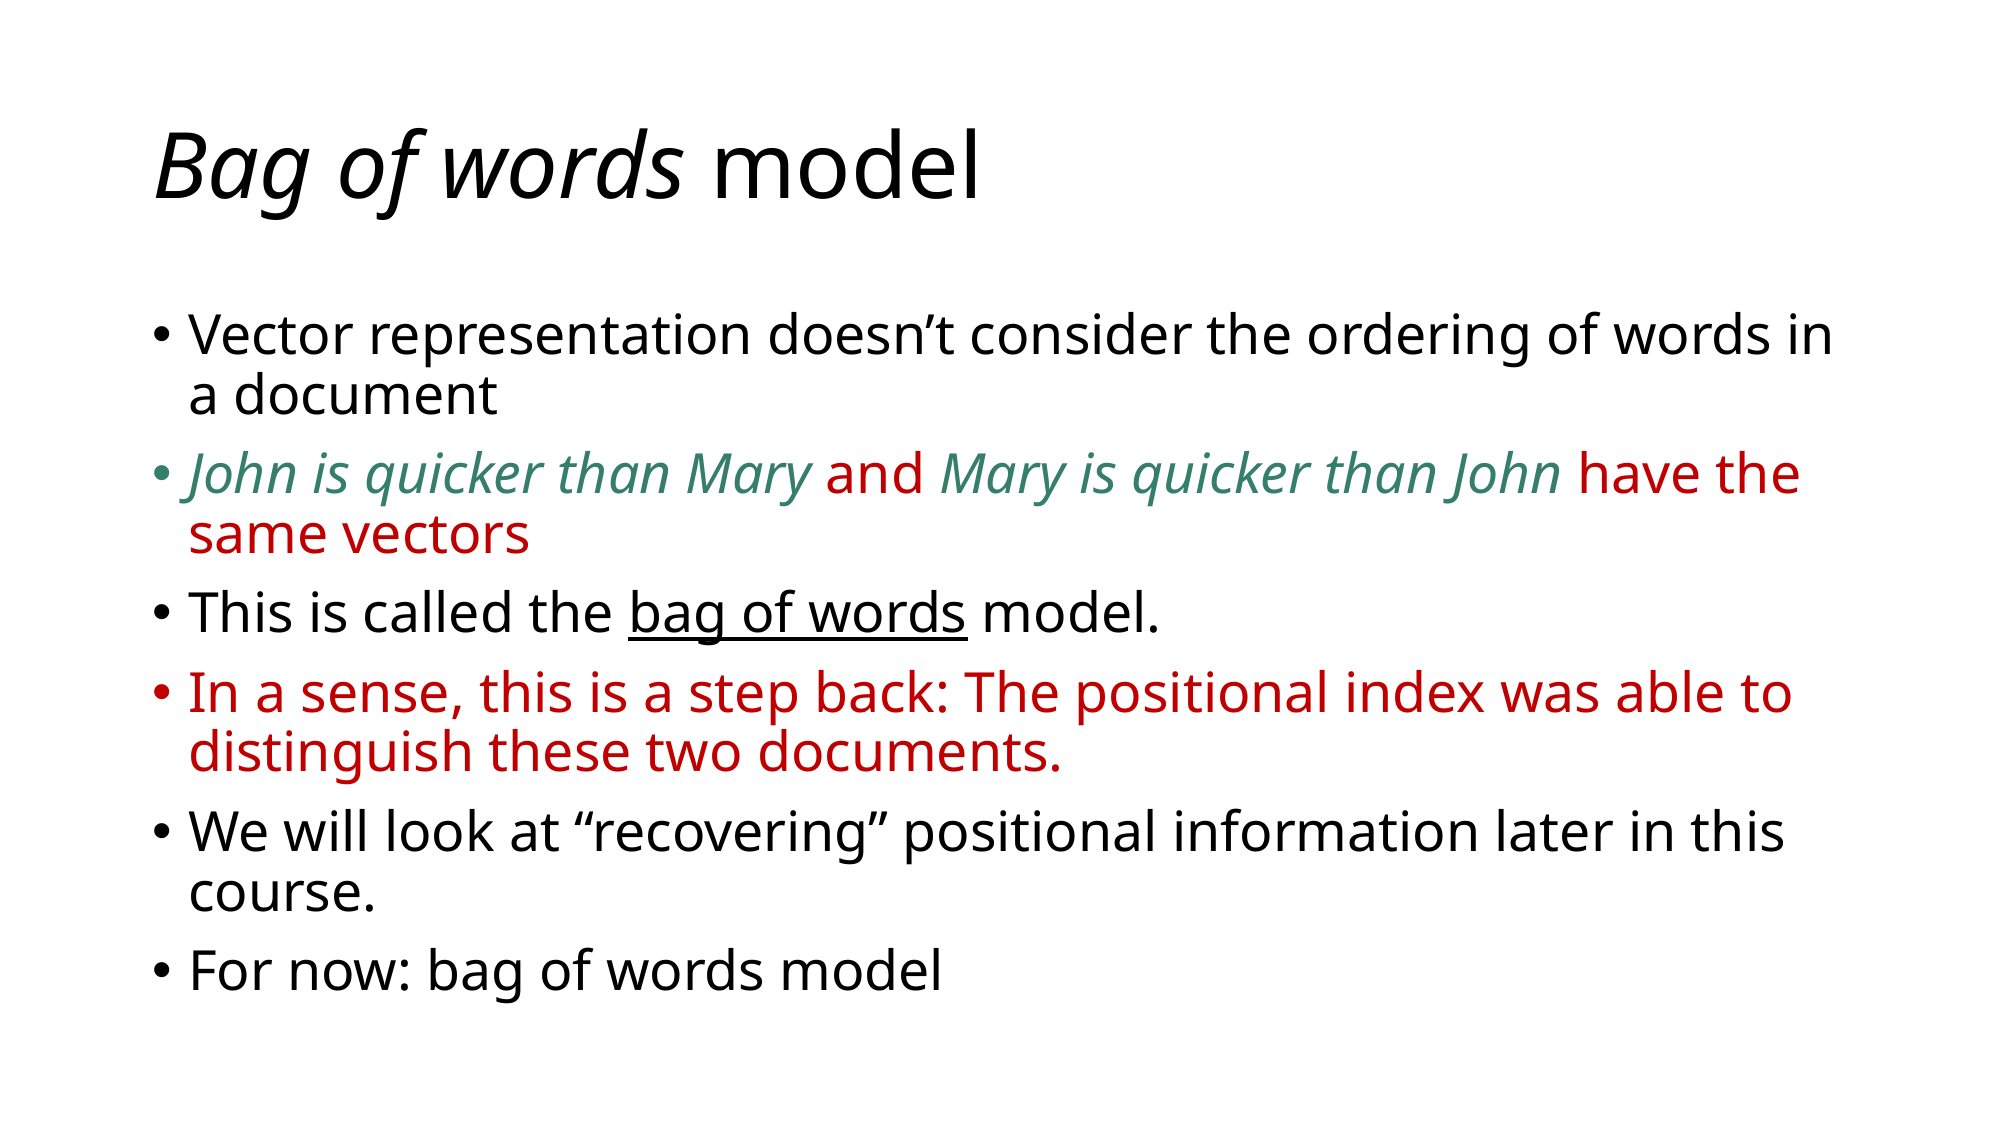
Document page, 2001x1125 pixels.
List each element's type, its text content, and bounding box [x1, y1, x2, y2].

list Vector representation doesn’t consider the ordering of words in a document John is quicker than Mary and Mary is quicker than John have the same vectors This is called the bag of words model. In a sense, this is a step back: The positional index was able to distinguish these two documents. We will look at “recovering” positional information later in this course. For now: bag of words model [137, 299, 1863, 1014]
title Bag of words model [137, 59, 1863, 278]
